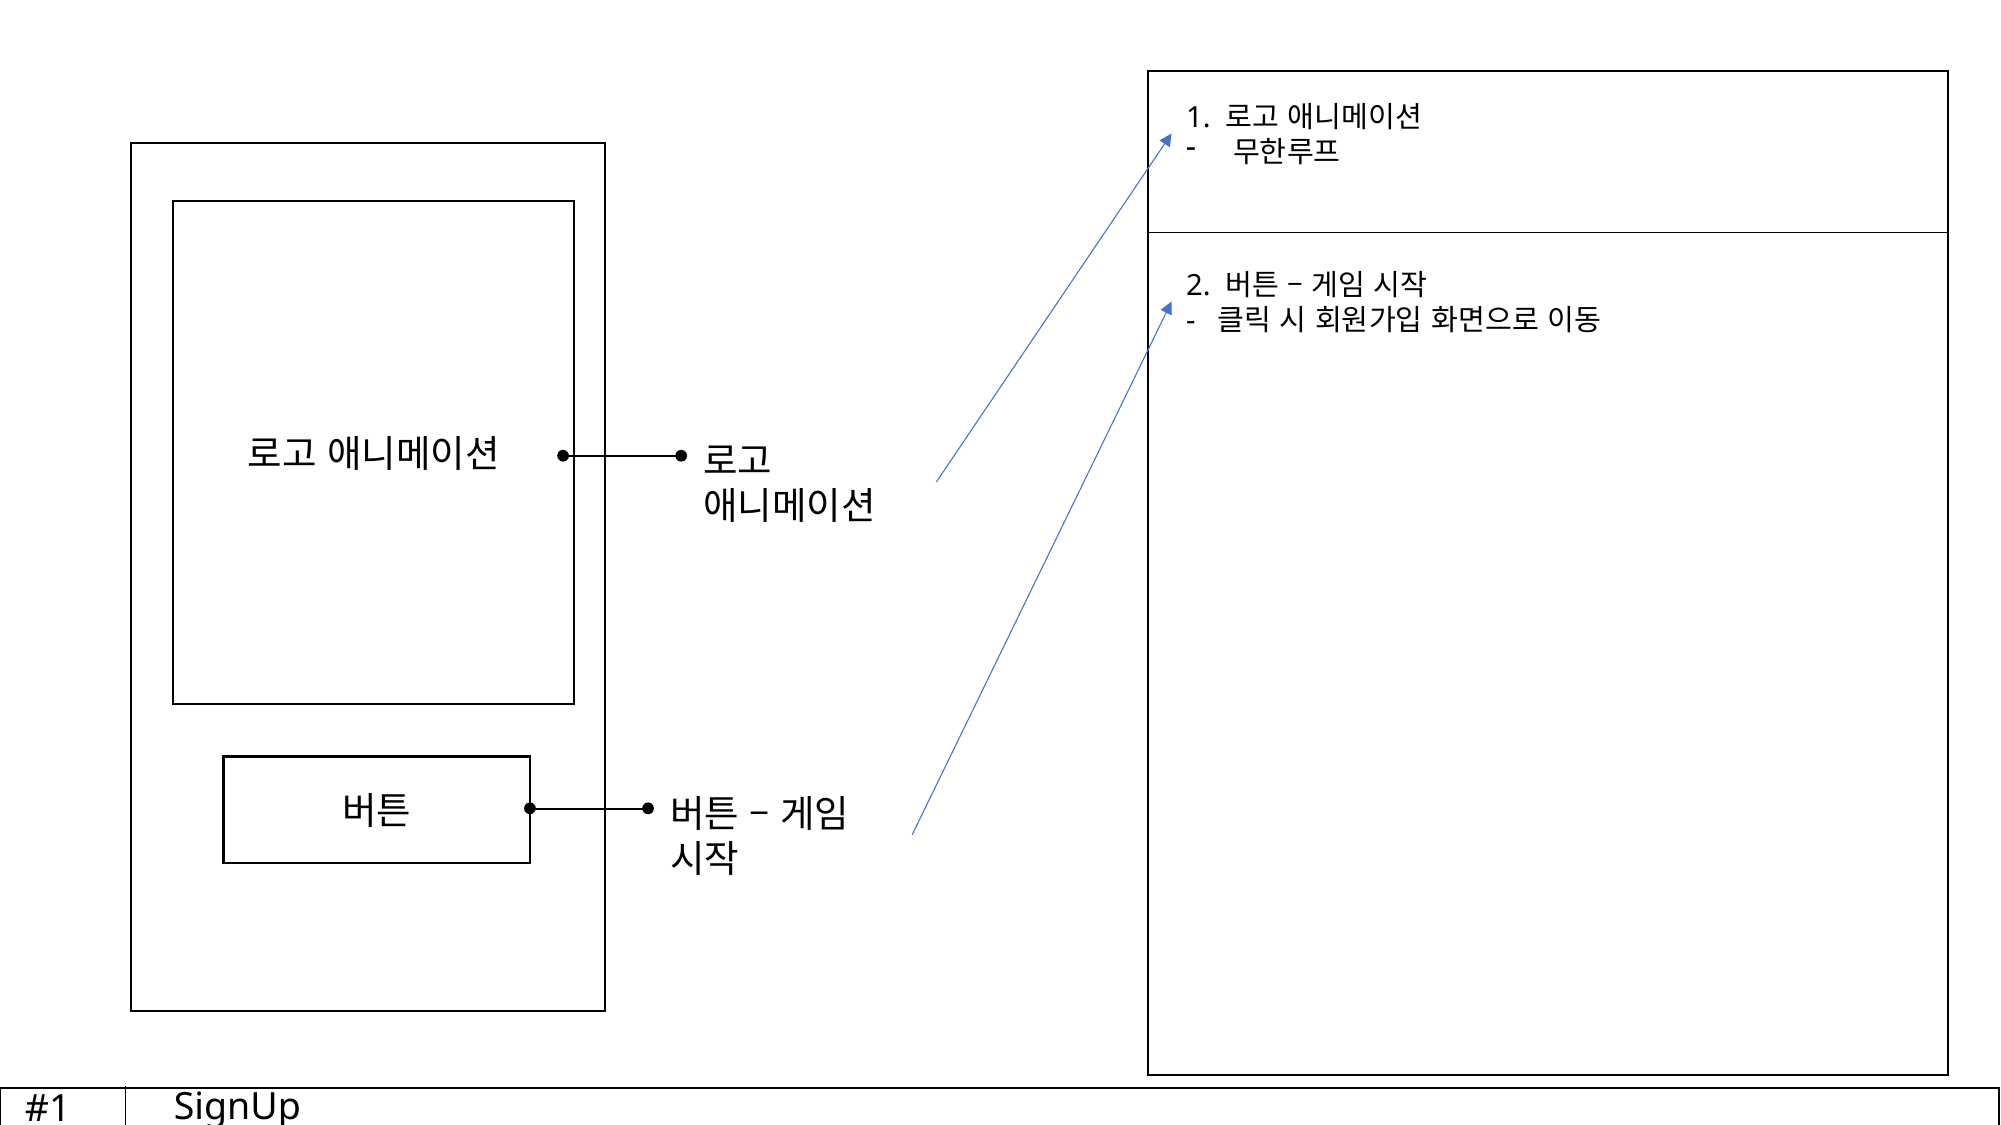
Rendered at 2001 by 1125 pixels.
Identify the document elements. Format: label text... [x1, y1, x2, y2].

text_box [556, 448, 570, 463]
text_box SignUp [159, 1074, 697, 1125]
text_box 로고 애니메이션 [688, 429, 912, 535]
text_box [1147, 70, 1949, 232]
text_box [936, 134, 1172, 302]
text_box [107, 1087, 125, 1125]
text_box [126, 1087, 159, 1125]
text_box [912, 302, 1172, 813]
text_box [674, 448, 688, 463]
text_box [522, 801, 537, 816]
text_box 버튼 – 게임 시작 [655, 782, 913, 887]
text_box 1. 로고 애니메이션 무한루프 [1171, 91, 1924, 176]
text_box #1 [10, 1076, 107, 1125]
text_box 로고 애니메이션 [172, 200, 575, 705]
text_box [1147, 233, 1949, 1076]
text_box [0, 1087, 10, 1125]
text_box 2. 버튼 – 게임 시작 - 클릭 시 회원가입 화면으로 이동 [1172, 259, 1924, 344]
text_box 버튼 [222, 755, 531, 864]
text_box [641, 801, 655, 816]
text_box 최초 화면 [130, 142, 606, 1012]
text_box [697, 1087, 2000, 1125]
